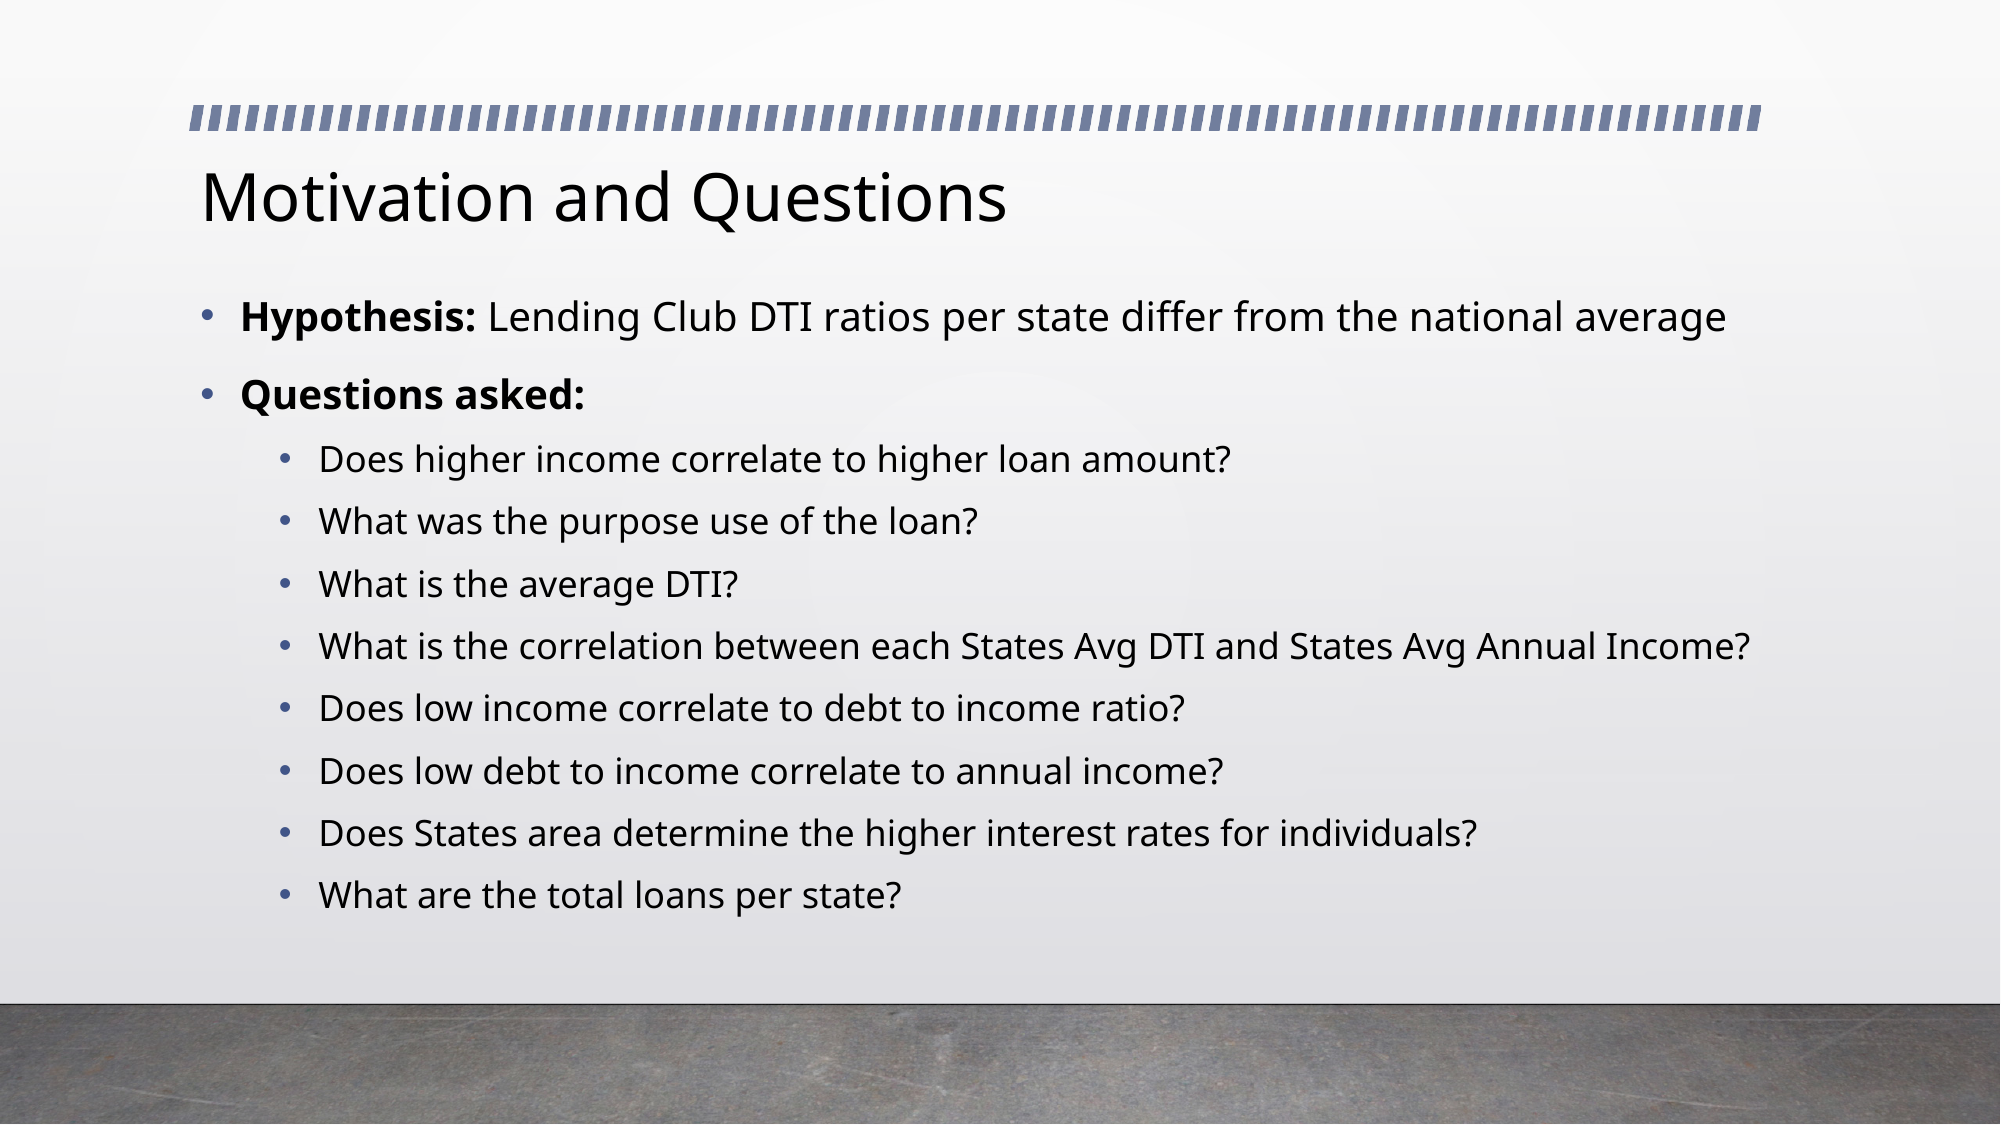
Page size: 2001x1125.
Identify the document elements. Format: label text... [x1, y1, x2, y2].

picture [0, 1004, 2000, 1124]
list Hypothesis: Lending Club DTI ratios per state differ from the national average Questions asked: Does higher income correlate to higher loan amount? What was the purpose use of the loan? What is the average DTI? What is the correlation between each States Avg DTI and States Avg Annual Income? Does low income correlate to debt to income ratio? Does low debt to income correlate to annual income? Does States area determine the higher interest rates for individuals? What are the total loans per state? [185, 273, 1815, 932]
title Motivation and Questions [185, 156, 1761, 273]
